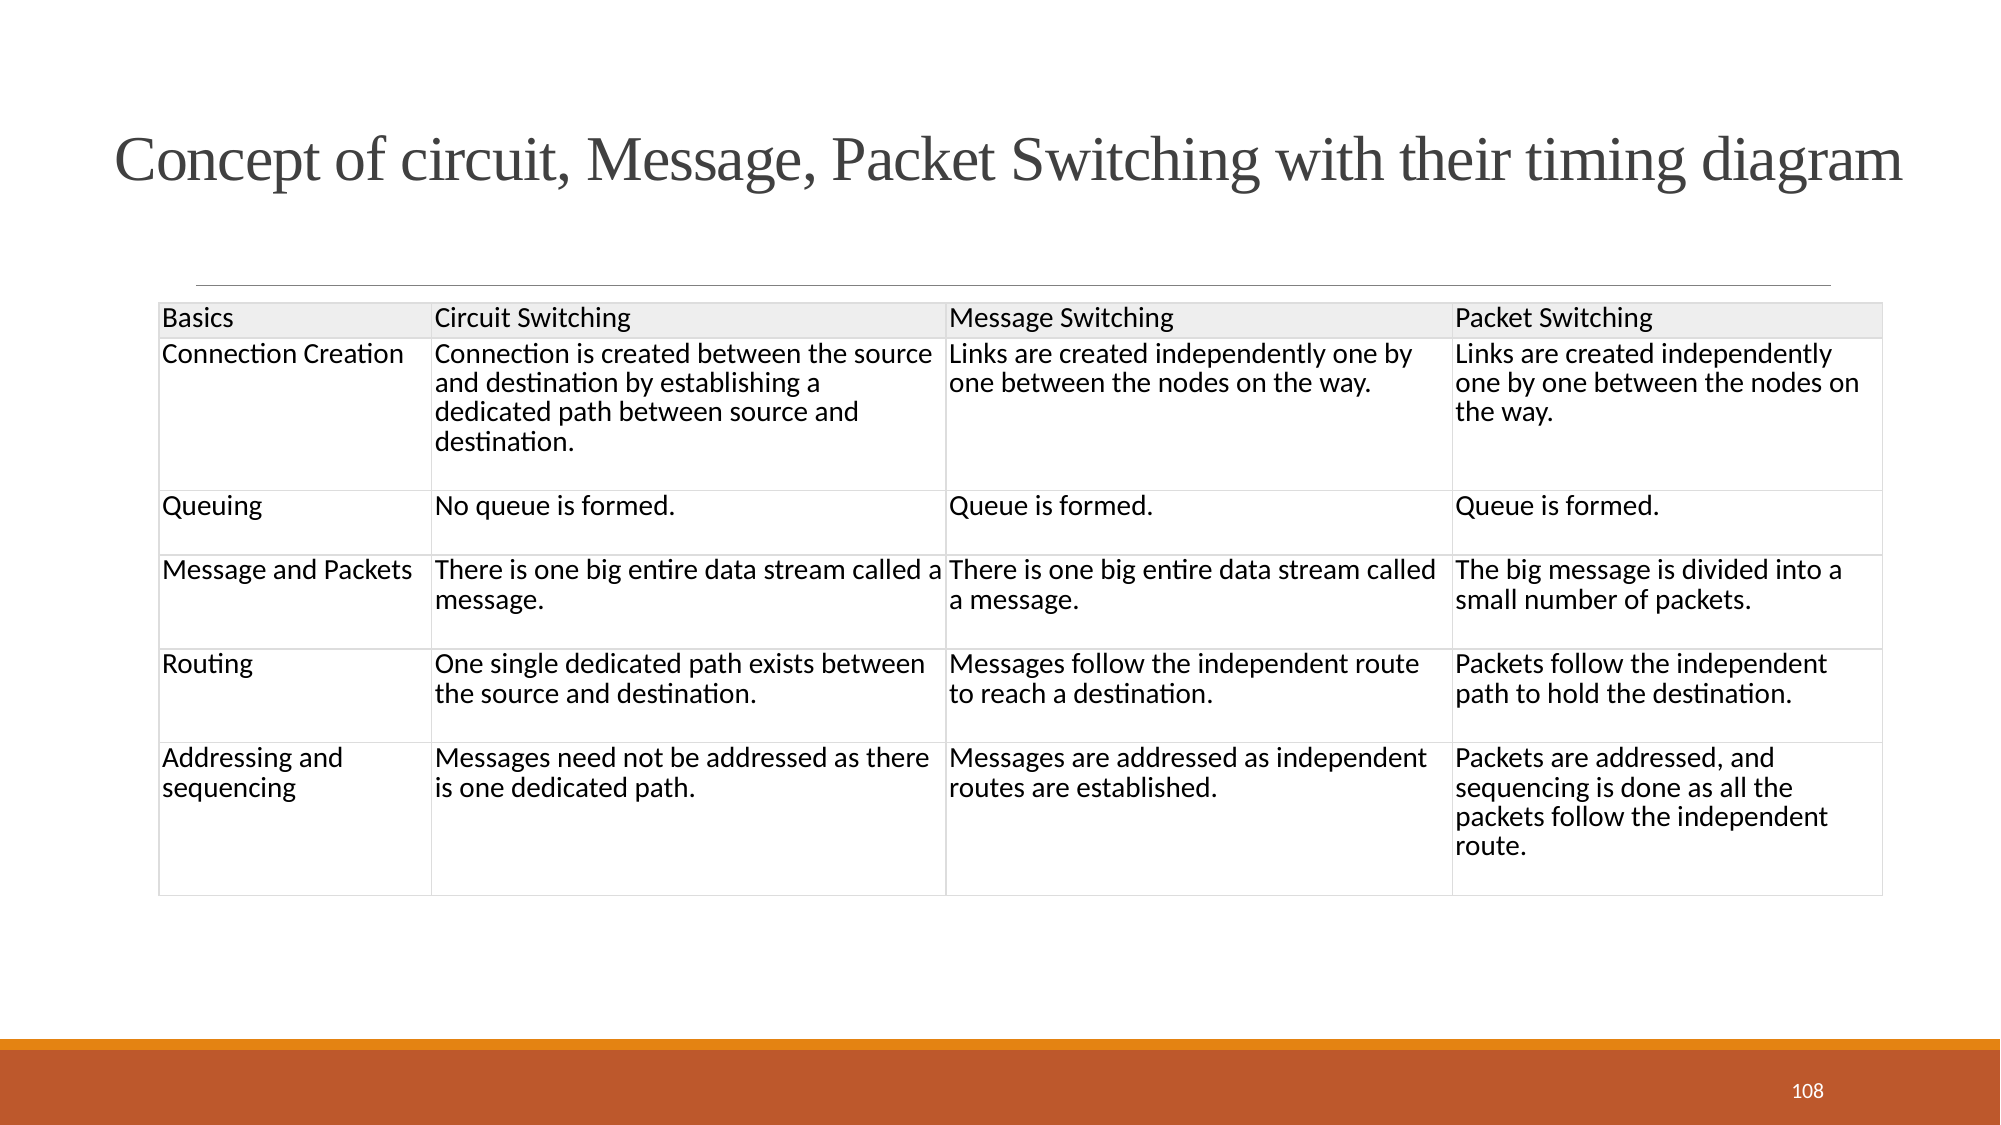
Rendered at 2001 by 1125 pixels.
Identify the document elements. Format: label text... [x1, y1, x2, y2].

table_cell Packets follow the independent path to hold the destination. [1453, 650, 1882, 742]
table_header Circuit Switching [432, 304, 945, 337]
table_cell Messages follow the independent route to reach a destination. [947, 650, 1452, 742]
table_cell Links are created independently one by one between the nodes on the way. [947, 339, 1452, 490]
table_cell There is one big entire data stream called a message. [947, 556, 1452, 648]
table_cell Connection is created between the source and destination by establishing a dedicated path between source and destination. [432, 339, 945, 490]
table_cell Message and Packets [160, 556, 431, 648]
table_cell The big message is divided into a small number of packets. [1453, 556, 1882, 648]
table_cell Connection Creation [160, 339, 431, 490]
table_cell Routing [160, 650, 431, 742]
table_cell Queue is formed. [947, 491, 1452, 554]
slide_number 108 [1624, 1059, 1840, 1120]
table_cell Links are created independently one by one between the nodes on the way. [1453, 339, 1882, 490]
text_box Concept of circuit, Message, Packet Switching with their timing diagram [99, 59, 1946, 201]
table_cell No queue is formed. [432, 491, 945, 554]
table_cell Queue is formed. [1453, 491, 1882, 554]
table_cell Addressing and sequencing [160, 743, 431, 895]
table_cell Messages are addressed as independent routes are established. [947, 743, 1452, 895]
table_header Basics [160, 304, 431, 337]
table_cell Packets are addressed, and sequencing is done as all the packets follow the independent route. [1453, 743, 1882, 895]
table_cell Messages need not be addressed as there is one dedicated path. [432, 743, 945, 895]
table_header Message Switching [947, 304, 1452, 337]
table_cell There is one big entire data stream called a message. [432, 556, 945, 648]
table_header Packet Switching [1453, 304, 1882, 337]
table_cell One single dedicated path exists between the source and destination. [432, 650, 945, 742]
table_cell Queuing [160, 491, 431, 554]
